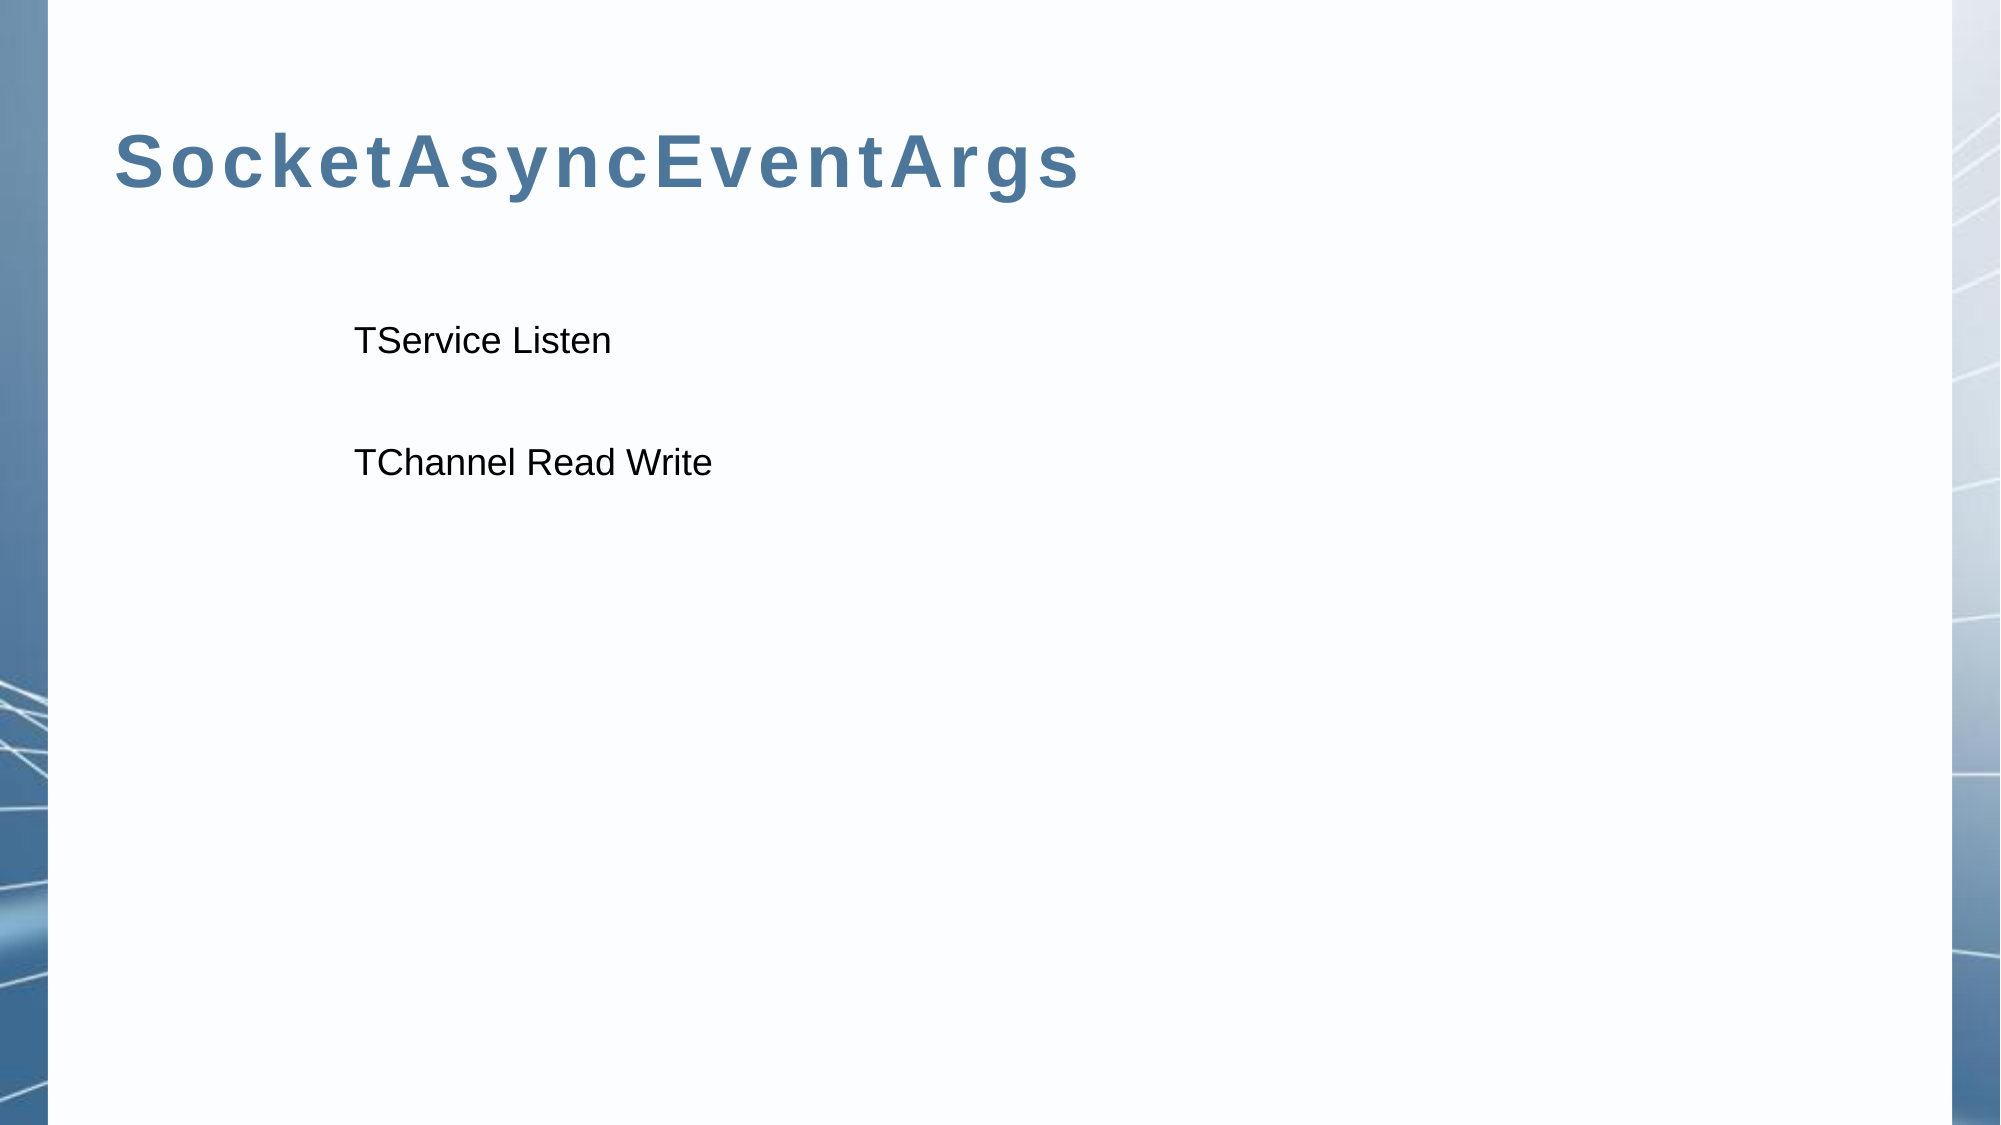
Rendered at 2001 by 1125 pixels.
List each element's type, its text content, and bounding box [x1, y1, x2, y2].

picture [1953, 0, 2000, 1125]
text_box TService Listen [339, 308, 1402, 369]
picture [0, 0, 47, 1125]
text_box SocketAsyncEventArgs [99, 99, 1942, 216]
text_box TChannel Read Write [339, 430, 1402, 491]
